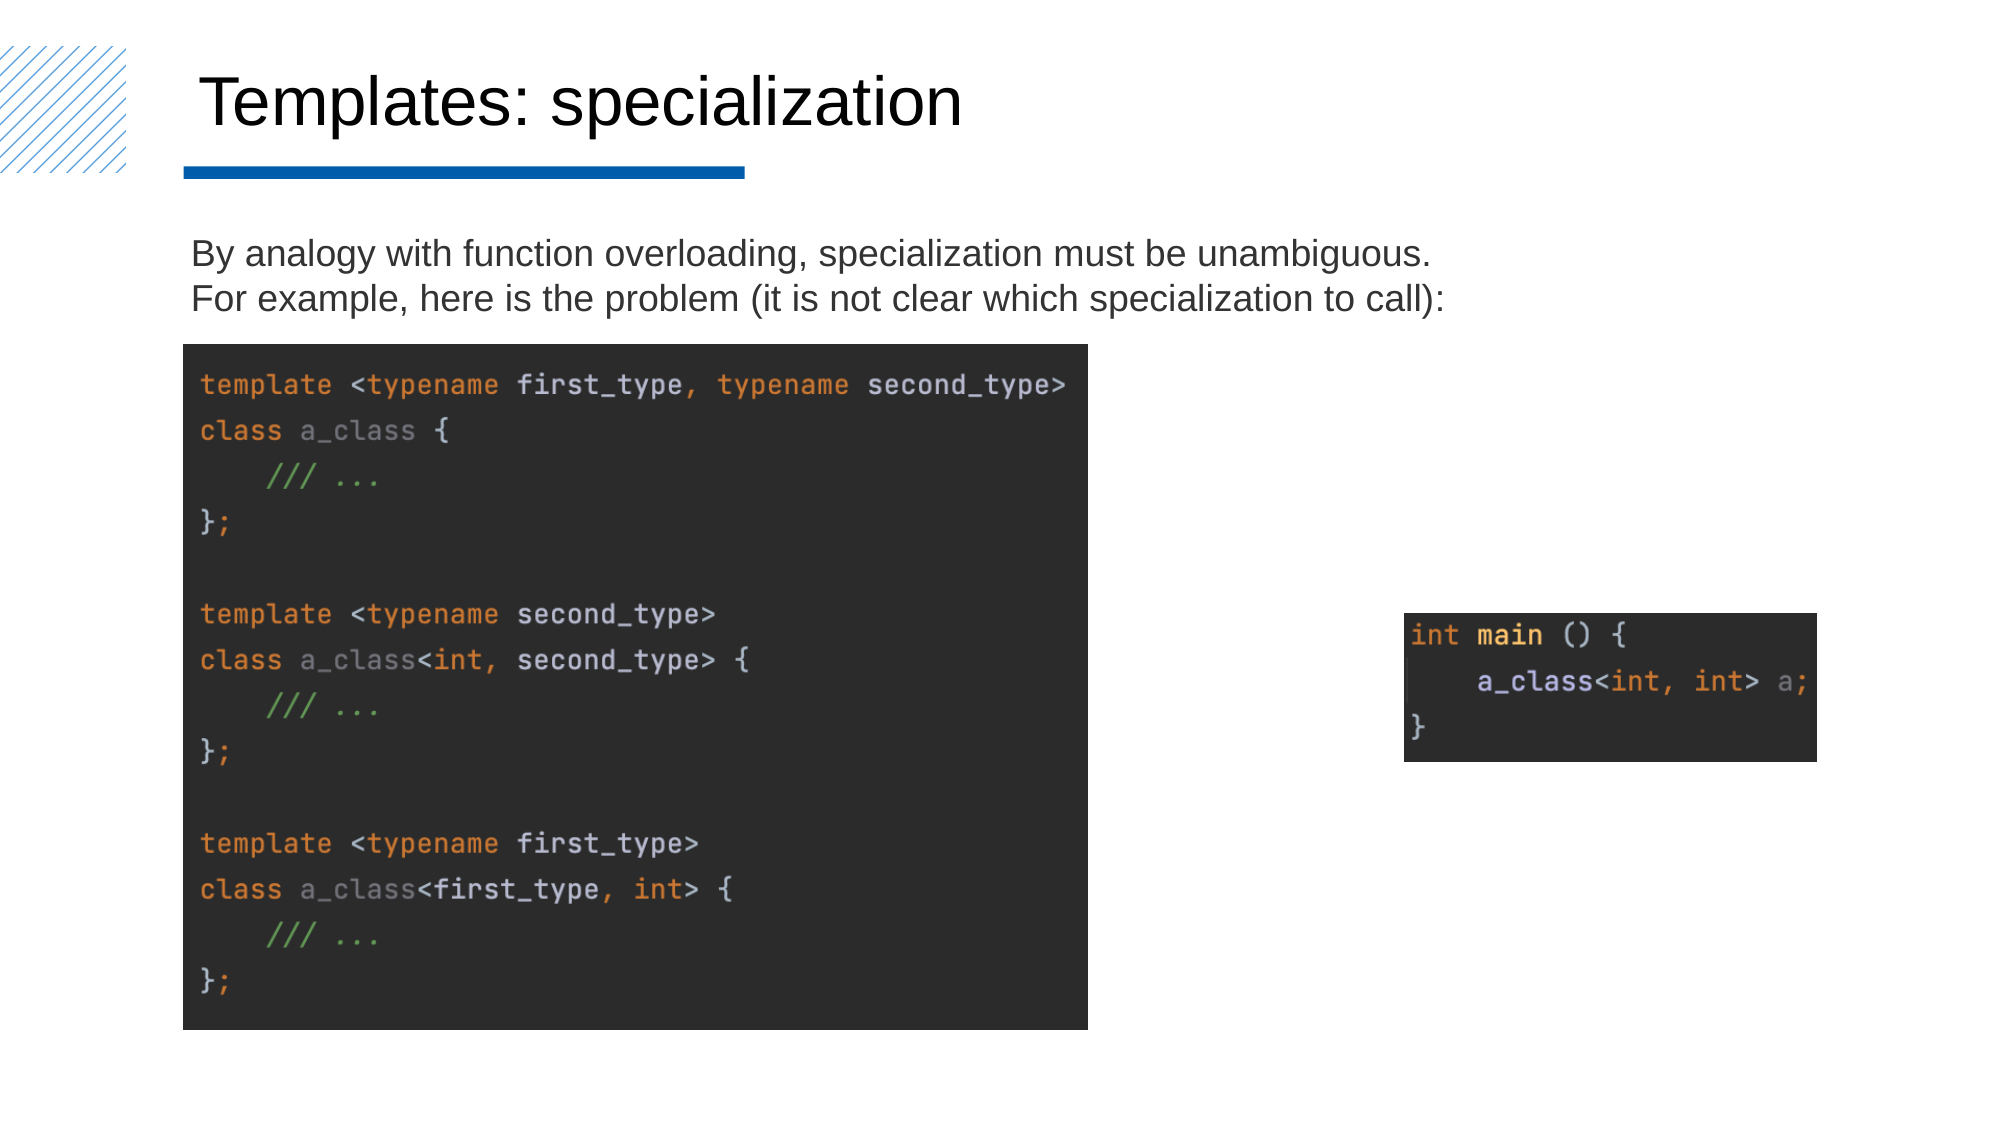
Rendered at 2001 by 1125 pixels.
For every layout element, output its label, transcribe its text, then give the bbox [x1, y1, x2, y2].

picture [183, 344, 1088, 1031]
picture [0, 46, 126, 173]
list Templates: specialization [183, 58, 1780, 149]
text_box By analogy with function overloading, specialization must be unambiguous. For example, here is the problem (it is not clear which specialization to call): [183, 221, 1780, 327]
picture [1403, 613, 1817, 762]
